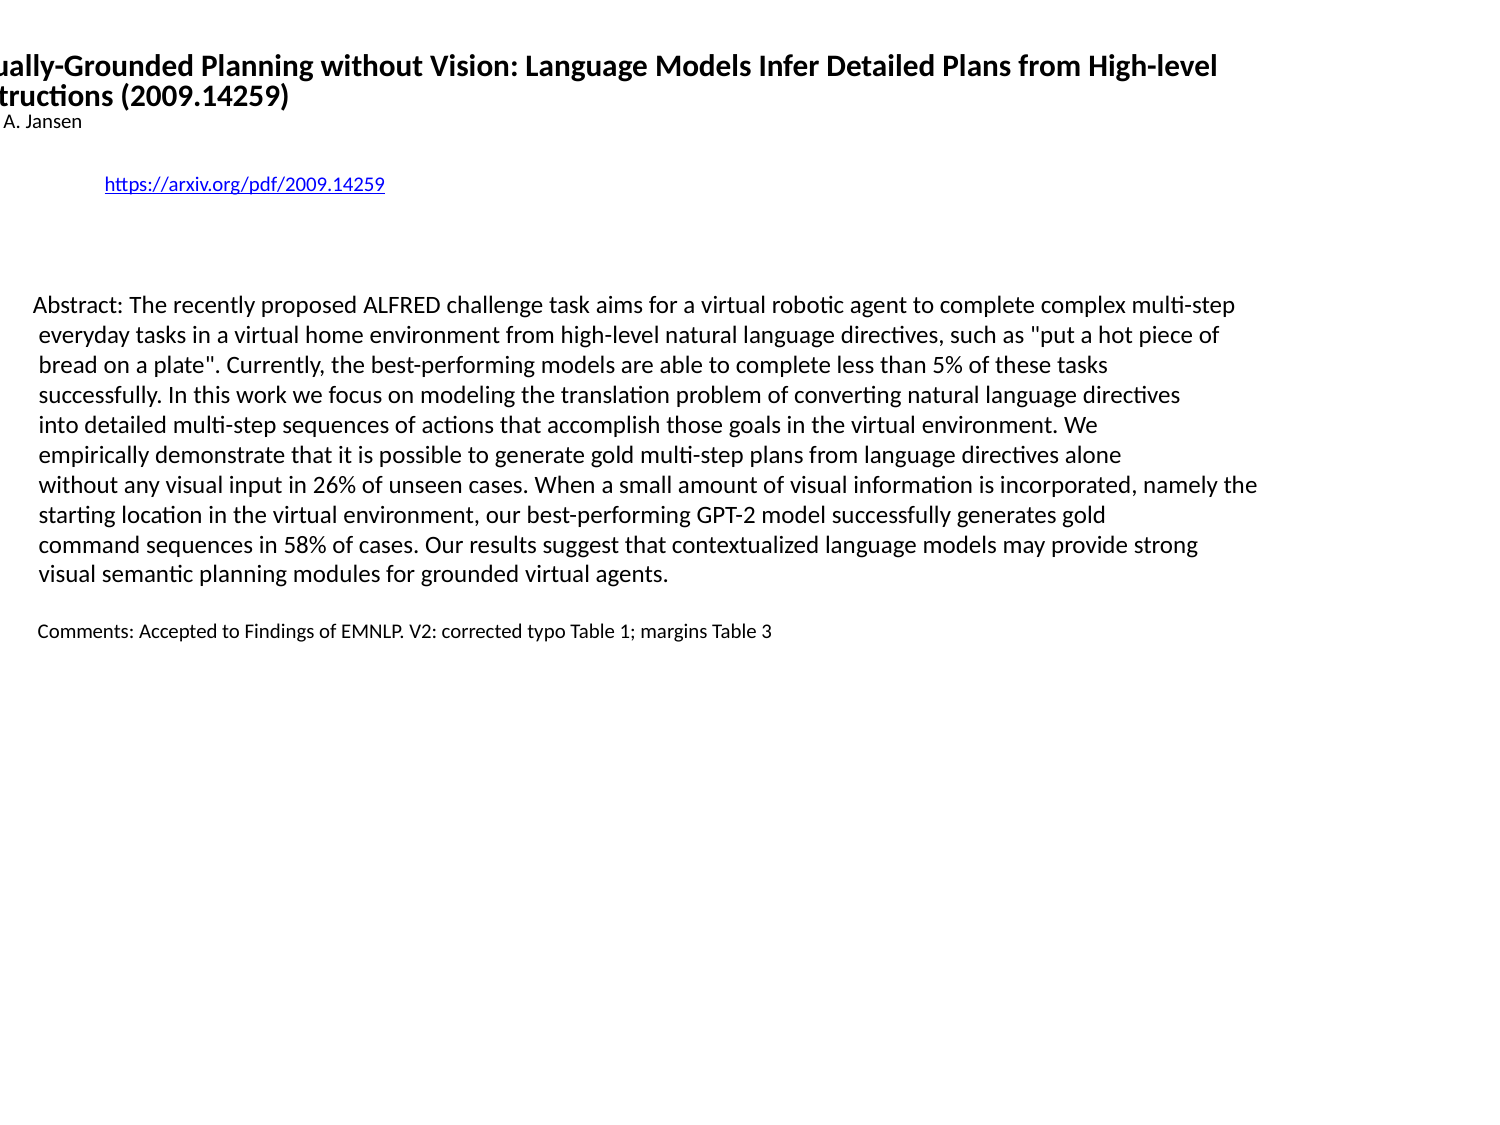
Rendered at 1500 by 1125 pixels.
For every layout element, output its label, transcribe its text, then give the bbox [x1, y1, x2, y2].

text_box https://arxiv.org/pdf/2009.14259 [89, 118, 401, 203]
text_box Abstract: The recently proposed ALFRED challenge task aims for a virtual robotic agent to complete complex multi-step everyday tasks in a virtual home environment from high-level natural language directives, such as "put a hot piece of bread on a plate". Currently, the best-performing models are able to complete less than 5% of these tasks successfully. In this work we focus on modeling the translation problem of converting natural language directives into detailed multi-step sequences of actions that accomplish those goals in the virtual environment. We empirically demonstrate that it is possible to generate gold multi-step plans from language directives alone without any visual input in 26% of unseen cases. When a small amount of visual information is incorporated, namely the starting location in the virtual environment, our best-performing GPT-2 model successfully generates gold command sequences in 58% of cases. Our results suggest that contextualized language models may provide strong visual semantic planning modules for grounded virtual agents. Comments: Accepted to Findings of EMNLP. V2: corrected typo Table 1; margins Table 3 [18, 236, 1281, 651]
text_box Visually-Grounded Planning without Vision: Language Models Infer Detailed Plans from High-level Instructions (2009.14259) Peter A. Jansen [0, 0, 1242, 140]
